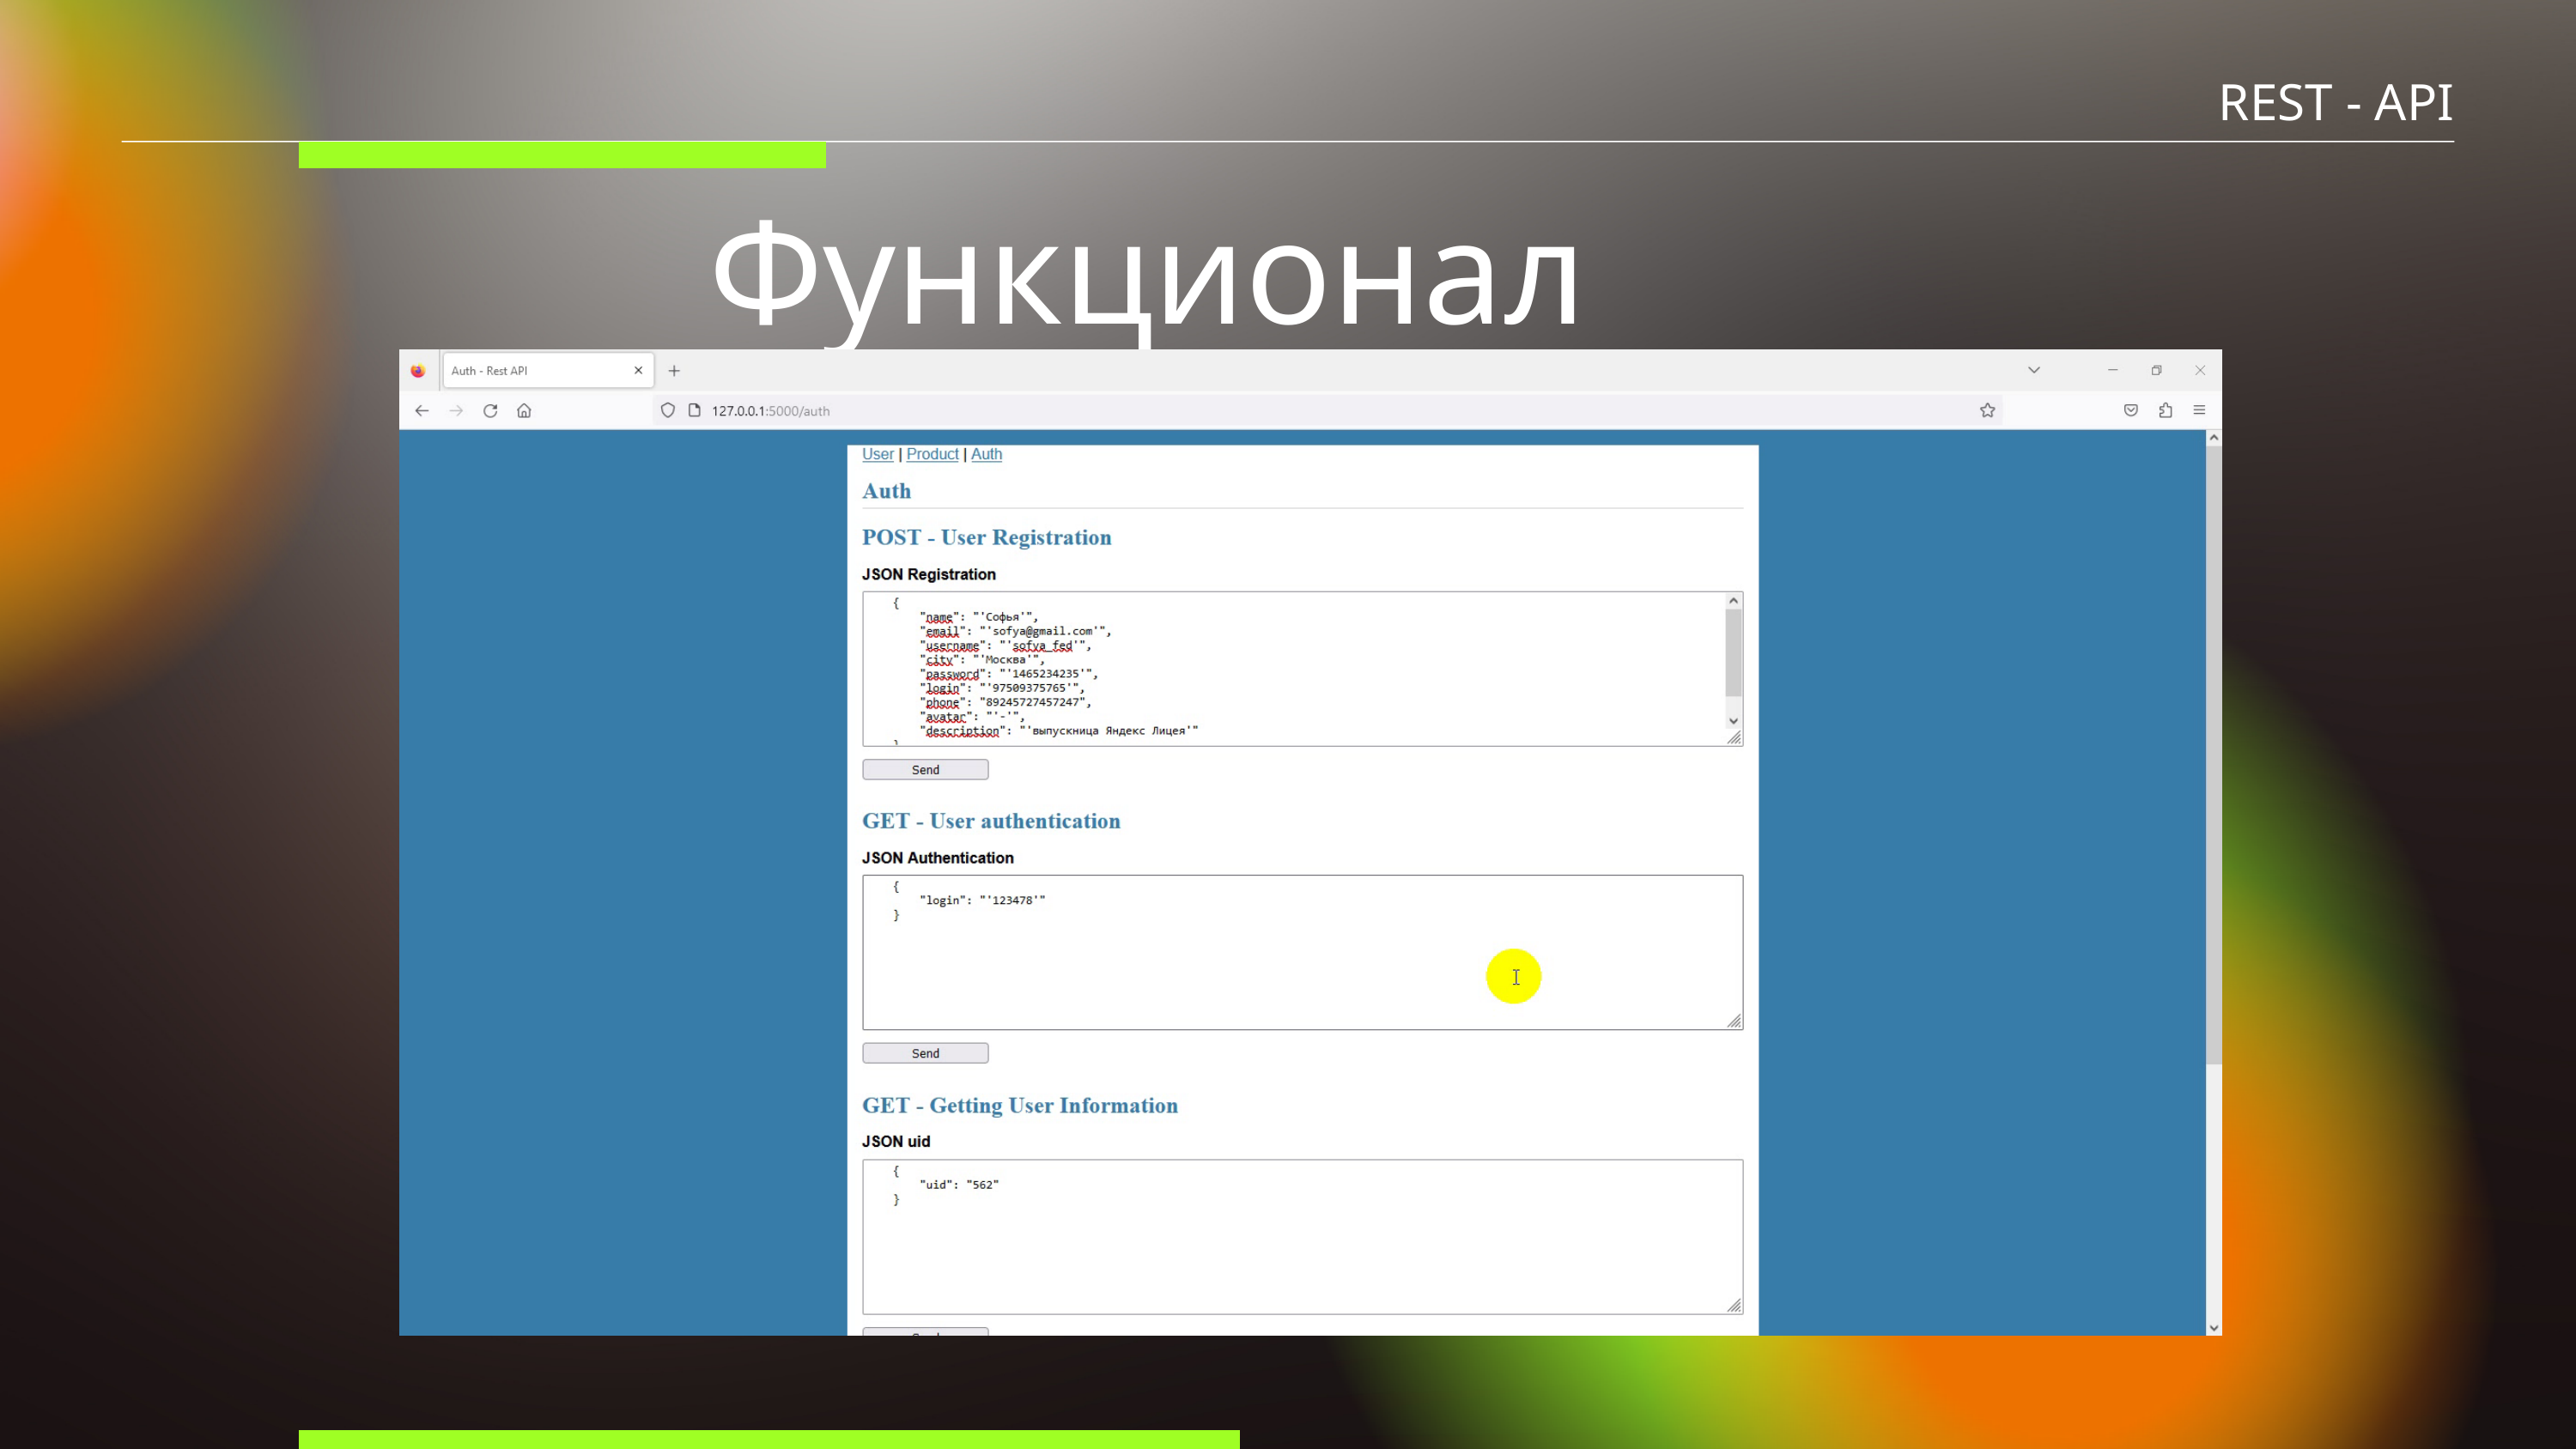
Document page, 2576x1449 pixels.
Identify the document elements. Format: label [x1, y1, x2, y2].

text_box [299, 141, 827, 168]
text_box [398, 348, 2223, 1337]
text_box [708, 209, 1913, 347]
text_box [299, 1429, 1241, 1449]
picture [0, 0, 2576, 1449]
